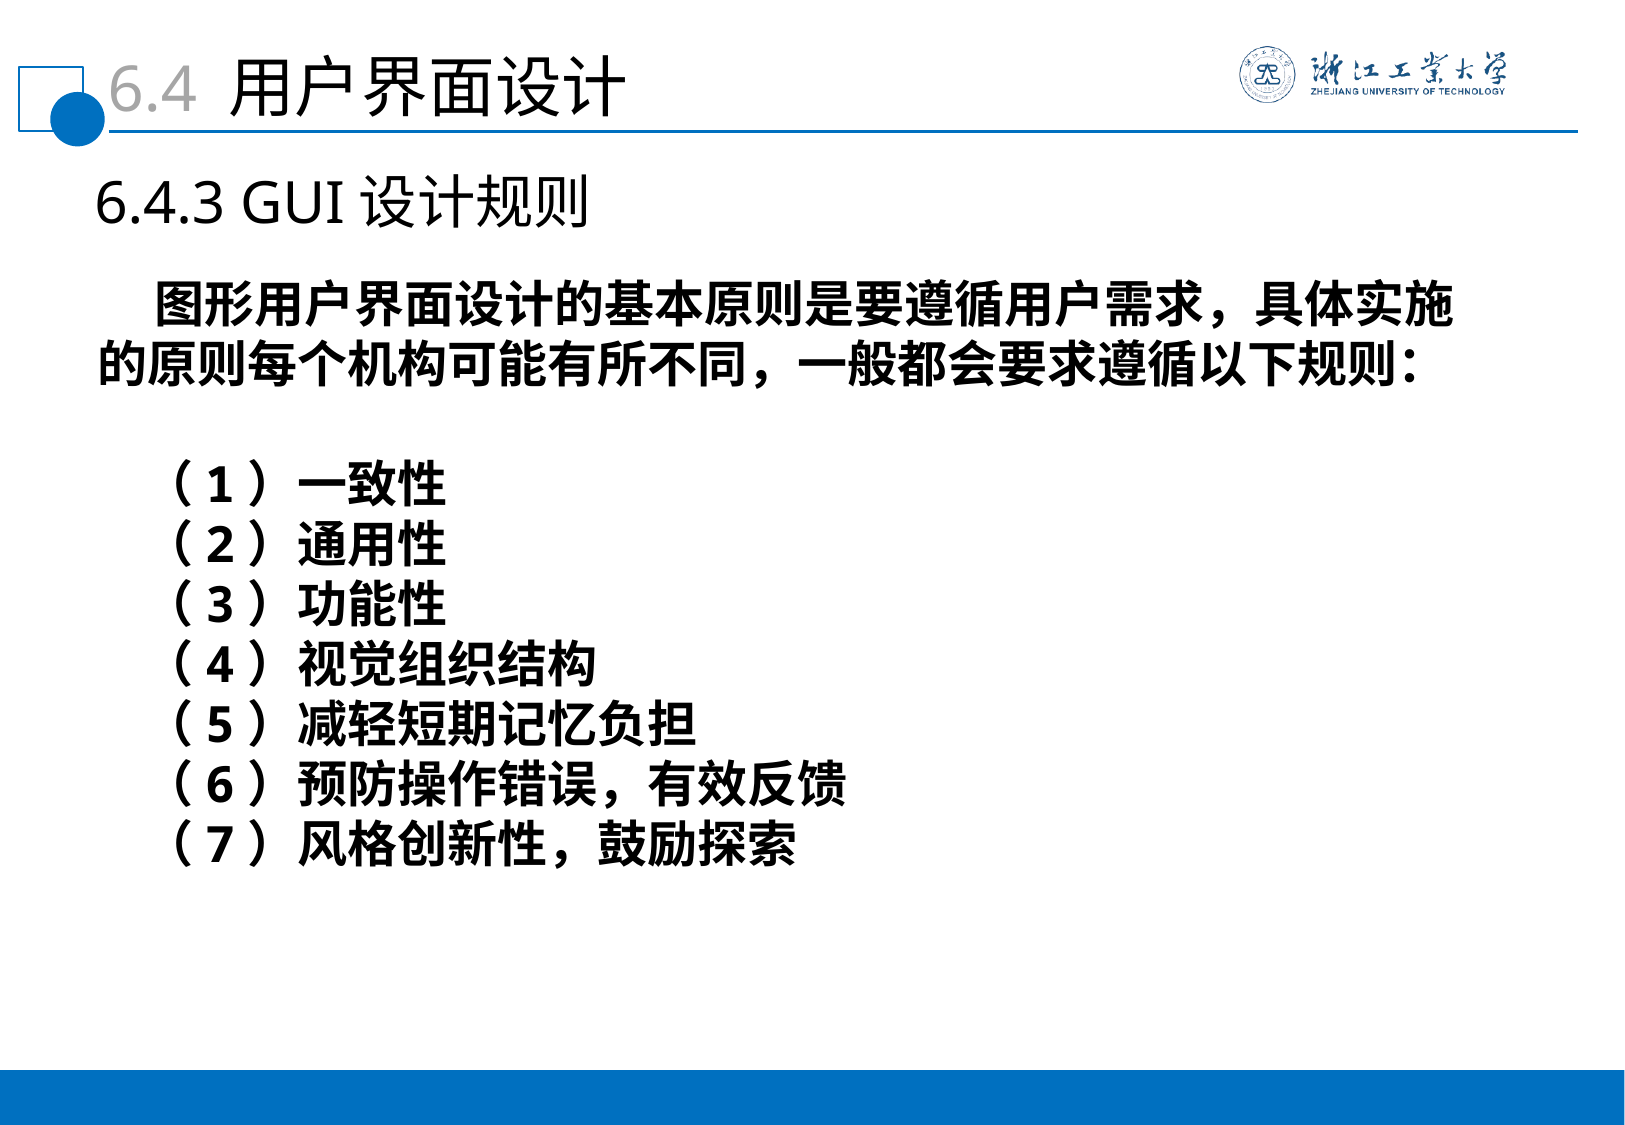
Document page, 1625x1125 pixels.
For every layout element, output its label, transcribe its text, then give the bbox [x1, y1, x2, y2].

text_box 用户界面设计 [212, 36, 954, 130]
text_box 图形用户界面设计的基本原则是要遵循用户需求，具体实施的原则每个机构可能有所不同，一般都会要求遵循以下规则： （1）一致性 （2）通用性 （3）功能性 （4）视觉组织结构 （5）减轻短期记忆负担 （6）预防操作错误，有效反馈 （7）风格创新性，鼓励探索 [83, 265, 1503, 880]
text_box 6.4 [77, 40, 212, 130]
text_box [18, 66, 105, 147]
picture [1225, 30, 1519, 115]
text_box 6.4.3 GUI设计规则 [83, 160, 903, 260]
text_box [0, 1068, 1625, 1125]
